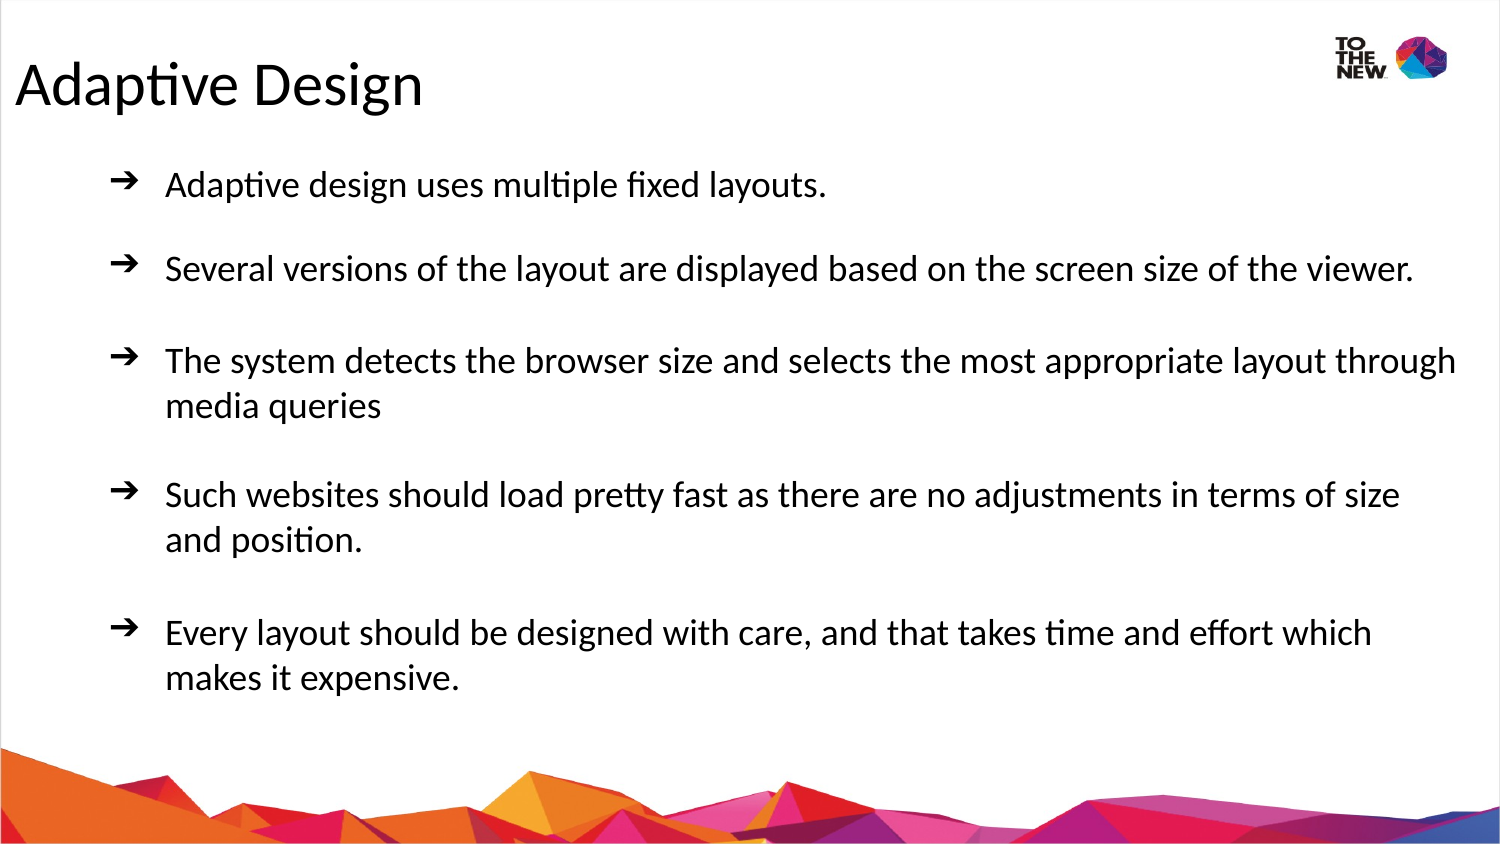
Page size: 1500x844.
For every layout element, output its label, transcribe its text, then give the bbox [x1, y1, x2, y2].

text_box Every layout should be designed with care, and that takes time and effort which makes it expensive. [0, 592, 1477, 709]
picture [0, 0, 1500, 844]
text_box Such websites should load pretty fast as there are no adjustments in terms of size and position. [0, 455, 1477, 565]
text_box Adaptive design uses multiple fixed layouts. [0, 145, 1477, 213]
text_box Several versions of the layout are displayed based on the screen size of the viewer. [0, 228, 1477, 297]
text_box Adaptive Design [0, 27, 1318, 137]
text_box The system detects the browser size and selects the most appropriate layout through media queries [0, 321, 1477, 438]
